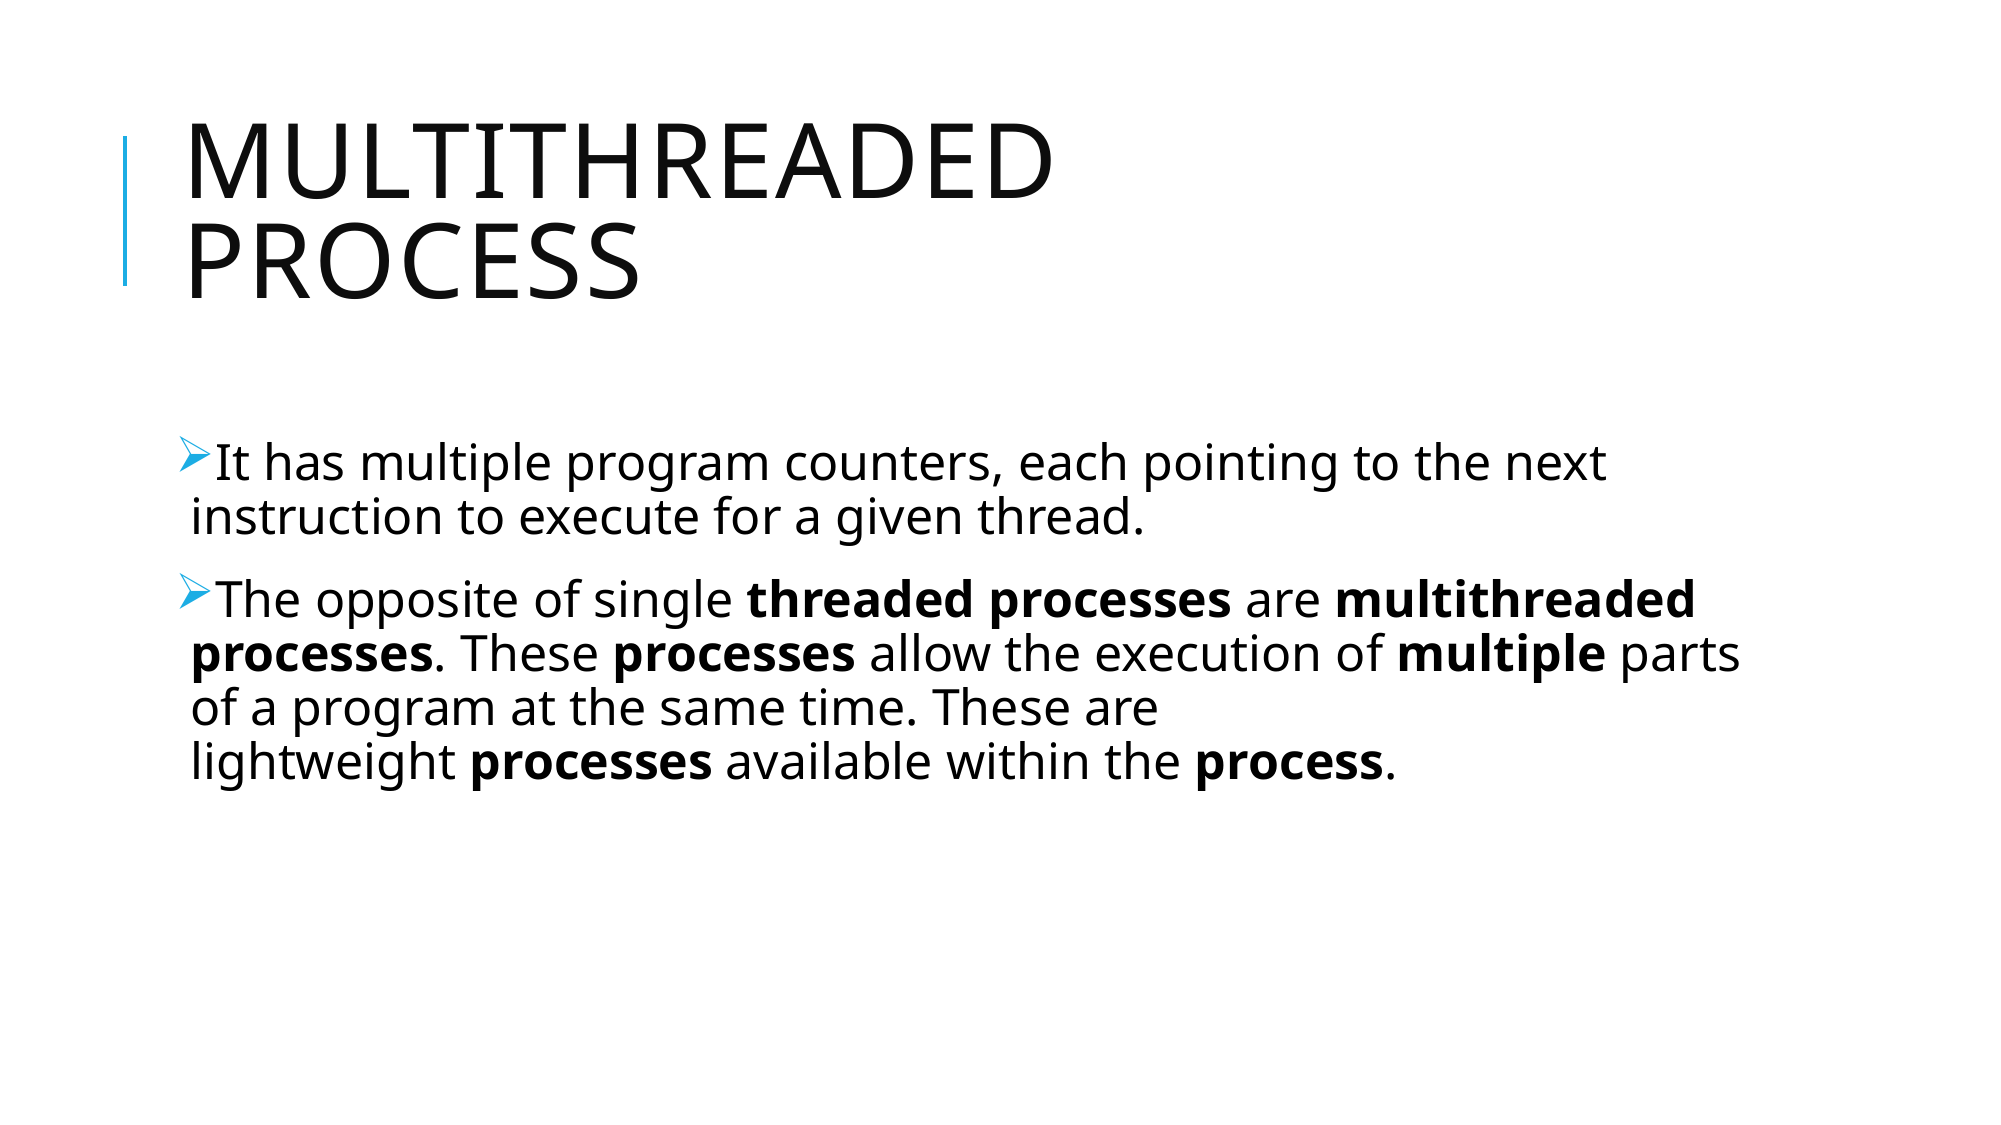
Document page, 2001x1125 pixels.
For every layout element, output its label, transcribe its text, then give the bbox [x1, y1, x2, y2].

list It has multiple program counters, each pointing to the next instruction to execute for a given thread. The opposite of single threaded processes are multithreaded processes. These processes allow the execution of multiple parts of a program at the same time. These are lightweight processes available within the process. [168, 429, 1763, 921]
title multithreaded process [168, 96, 1763, 342]
